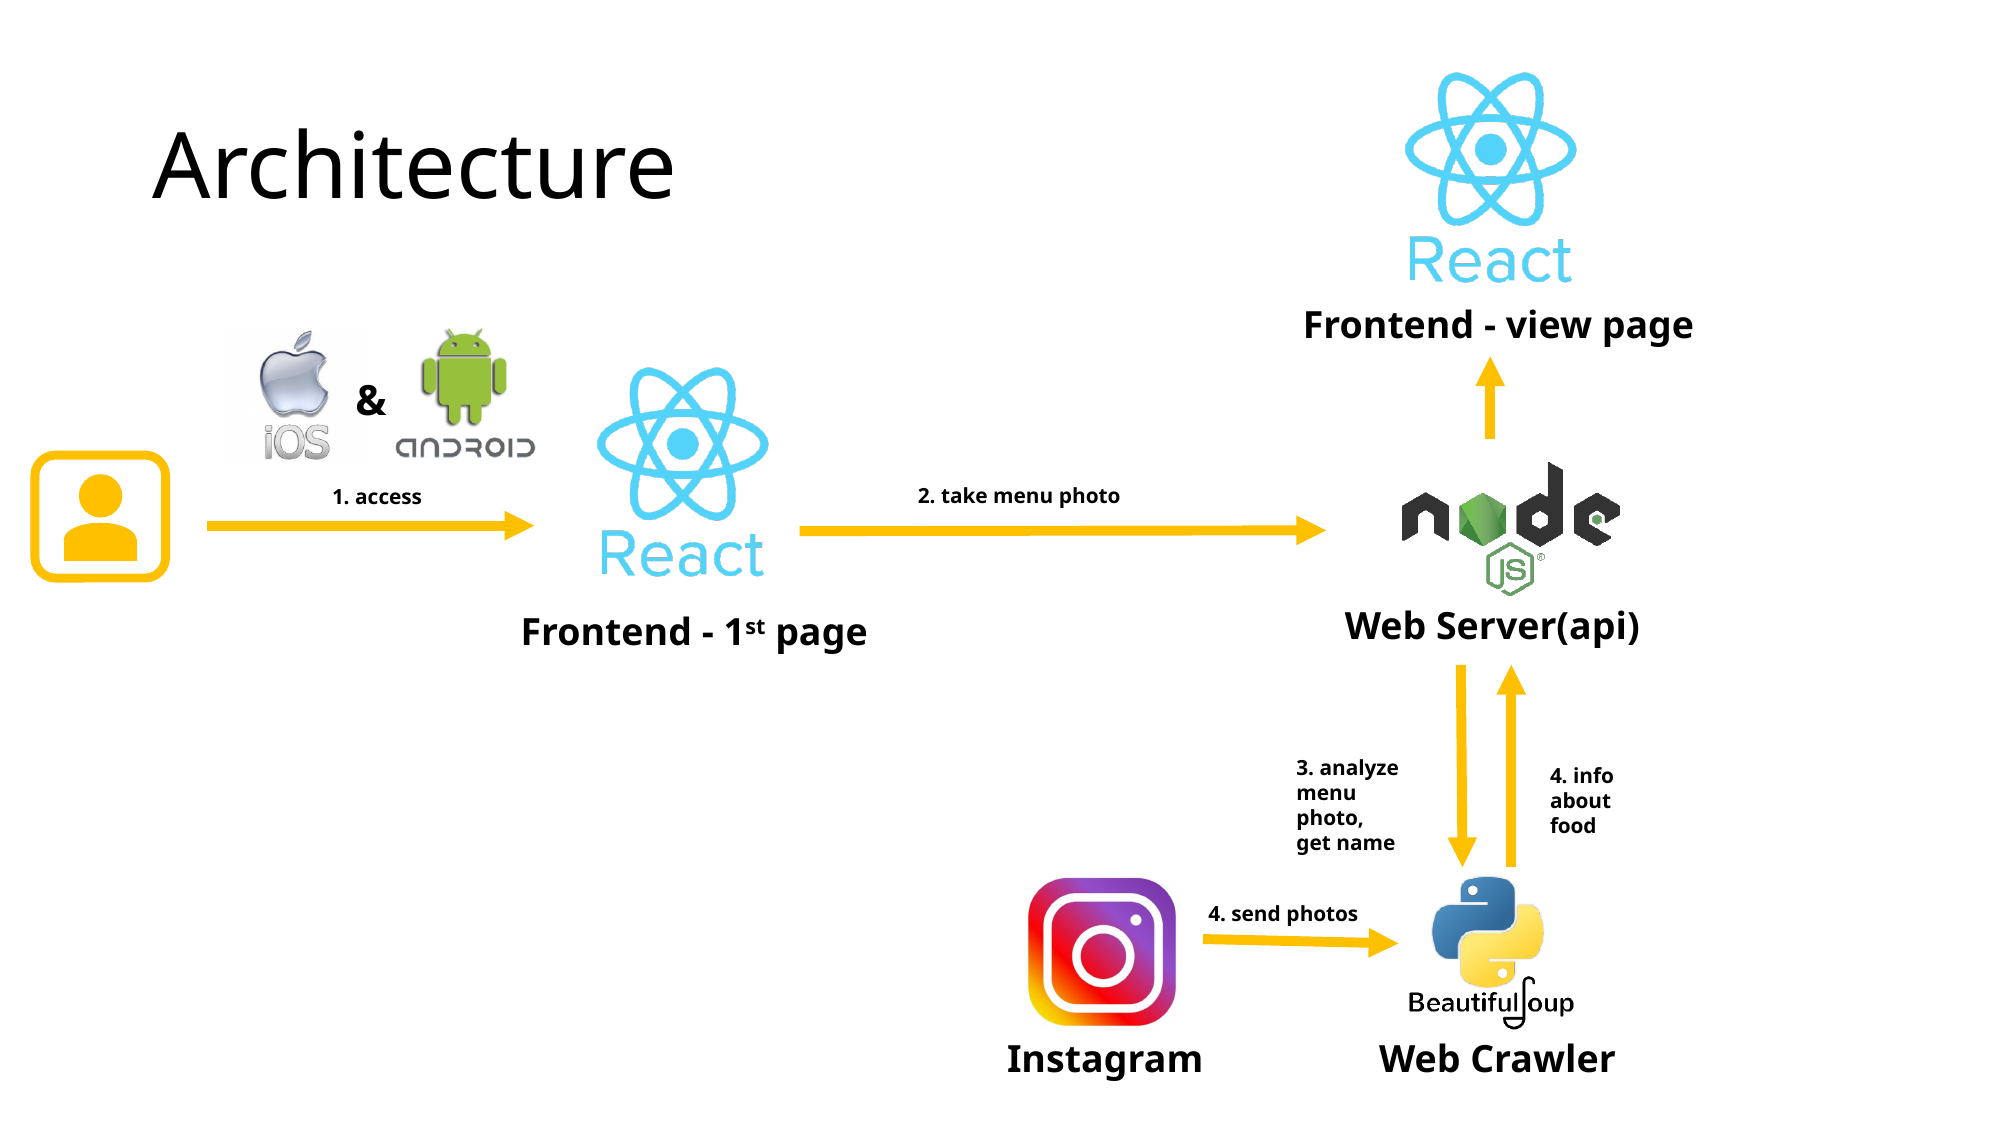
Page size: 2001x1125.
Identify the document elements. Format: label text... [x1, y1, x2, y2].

text_box 4. info about food [1535, 755, 1643, 846]
picture [1402, 462, 1620, 596]
text_box 1. access [317, 476, 467, 516]
text_box 2. take menu photo [903, 475, 1145, 516]
text_box Instagram [949, 1027, 1262, 1088]
text_box Frontend - view page [1277, 293, 1721, 354]
picture [388, 314, 542, 467]
title Architecture [137, 59, 1863, 278]
picture [1382, 69, 1598, 285]
text_box 3. analyze menu photo, get name [1281, 747, 1444, 863]
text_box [34, 455, 166, 579]
text_box Frontend - 1st page [485, 600, 903, 661]
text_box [1202, 939, 1399, 944]
text_box & [367, 366, 388, 432]
picture [1023, 876, 1181, 1028]
picture [223, 324, 367, 467]
text_box Web Server(api) [1330, 594, 1693, 700]
text_box Web Crawler [1276, 1027, 1720, 1088]
picture [575, 364, 790, 579]
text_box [1390, 852, 1591, 1046]
text_box 4. send photos [1193, 893, 1390, 934]
